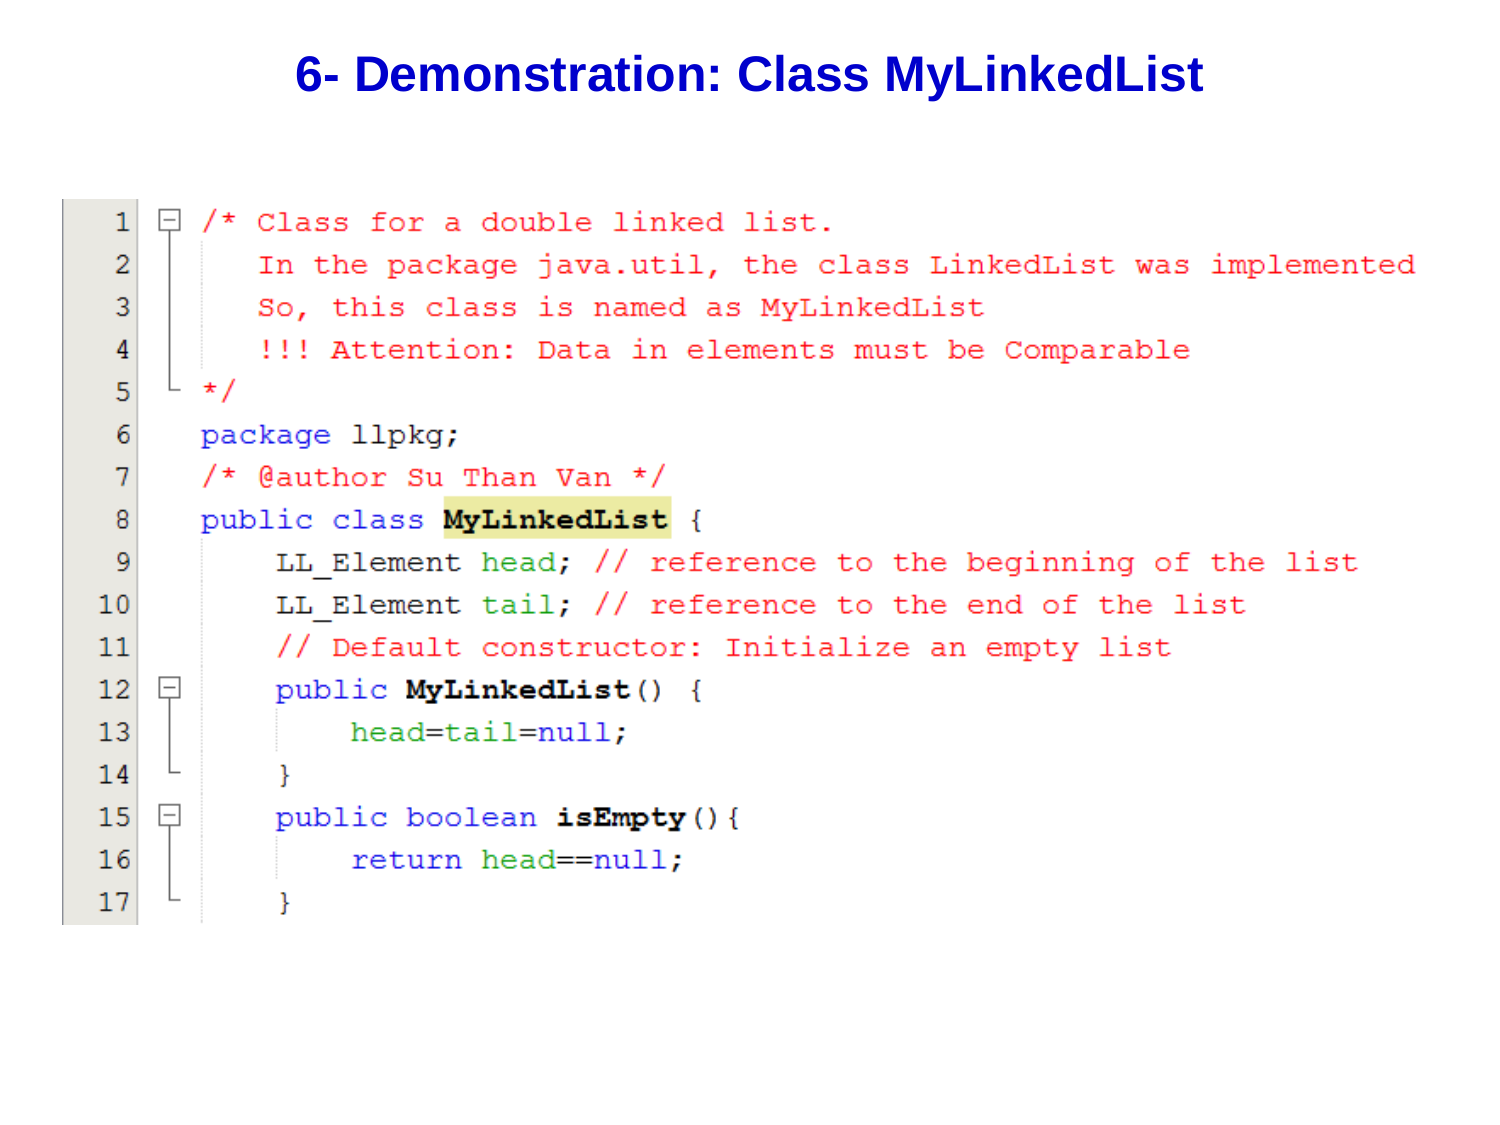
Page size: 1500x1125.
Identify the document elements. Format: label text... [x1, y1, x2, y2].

title 6- Demonstration: Class MyLinkedList [75, 24, 1425, 118]
picture [62, 199, 1438, 926]
